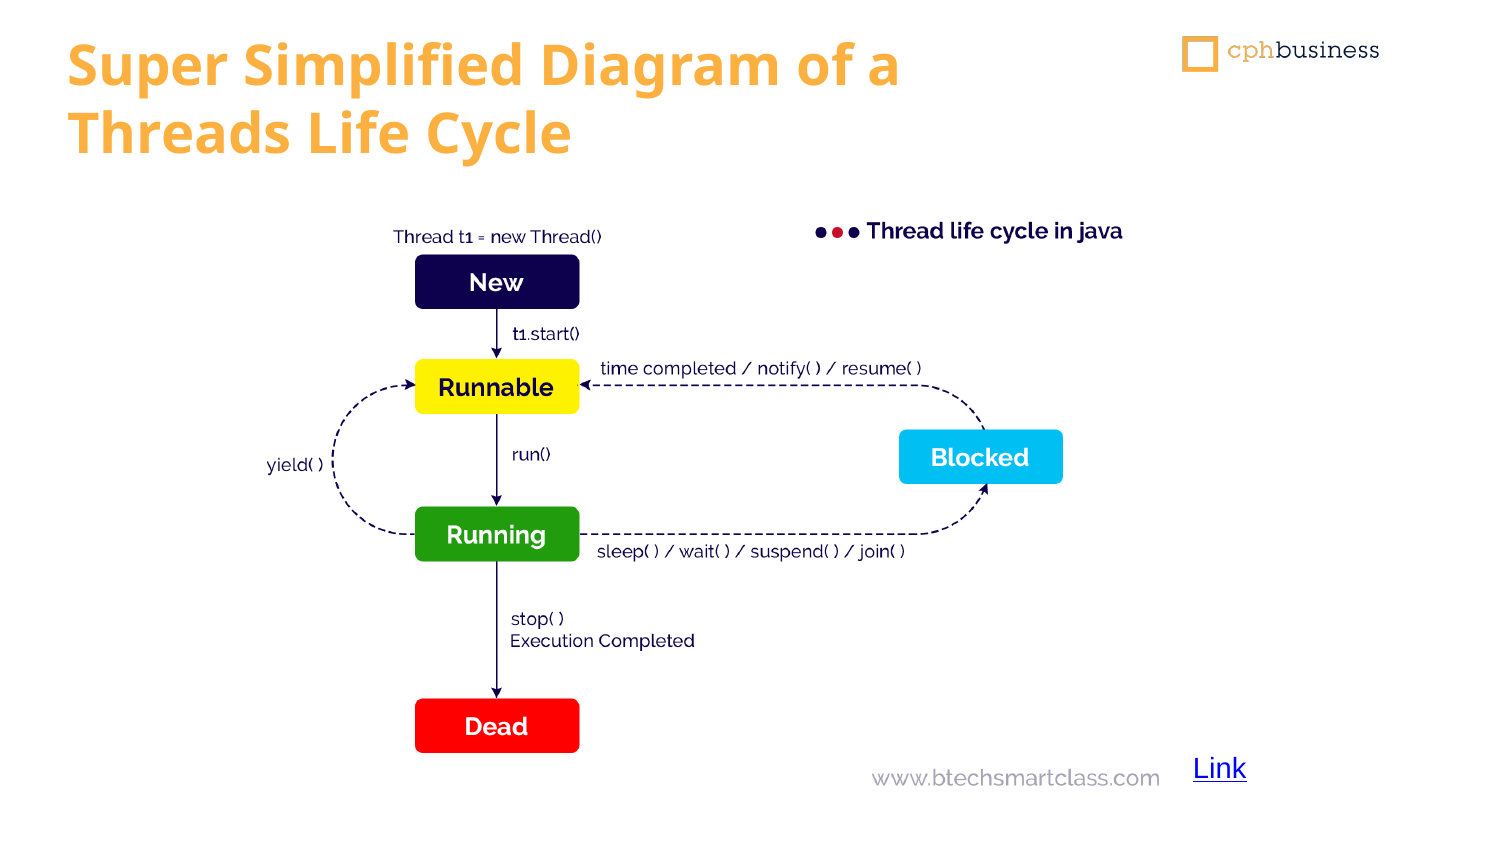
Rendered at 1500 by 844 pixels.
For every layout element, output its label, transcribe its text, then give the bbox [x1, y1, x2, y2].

picture [115, 201, 1167, 794]
picture [1147, 1, 1414, 107]
text_box Super Simplified Diagram of a Threads Life Cycle [54, 22, 1105, 96]
text_box Link [1178, 742, 1262, 792]
